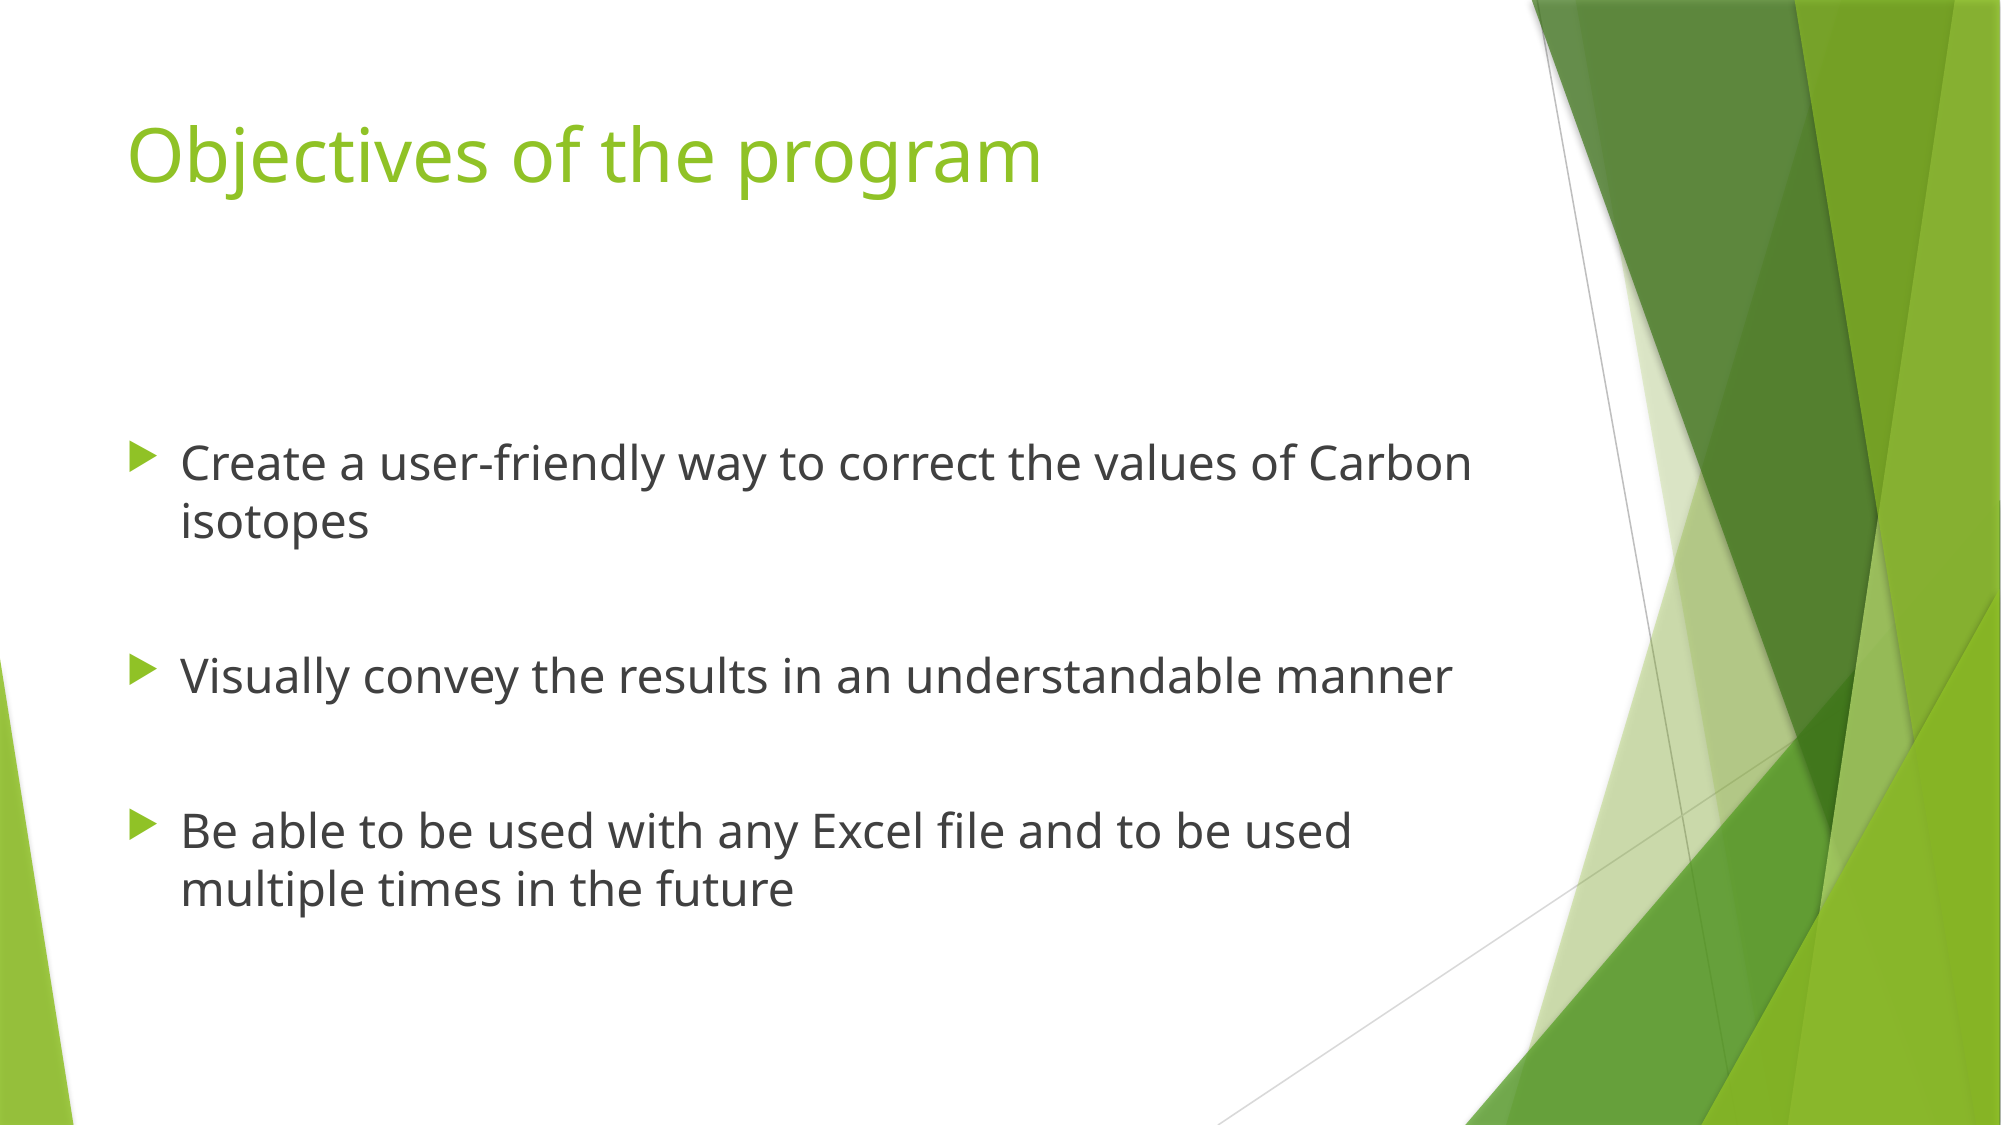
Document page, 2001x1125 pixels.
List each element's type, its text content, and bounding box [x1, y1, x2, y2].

title Objectives of the program [111, 99, 1522, 299]
list Create a user-friendly way to correct the values of Carbon isotopes Visually convey the results in an understandable manner Be able to be used with any Excel file and to be used multiple times in the future [111, 299, 1522, 936]
